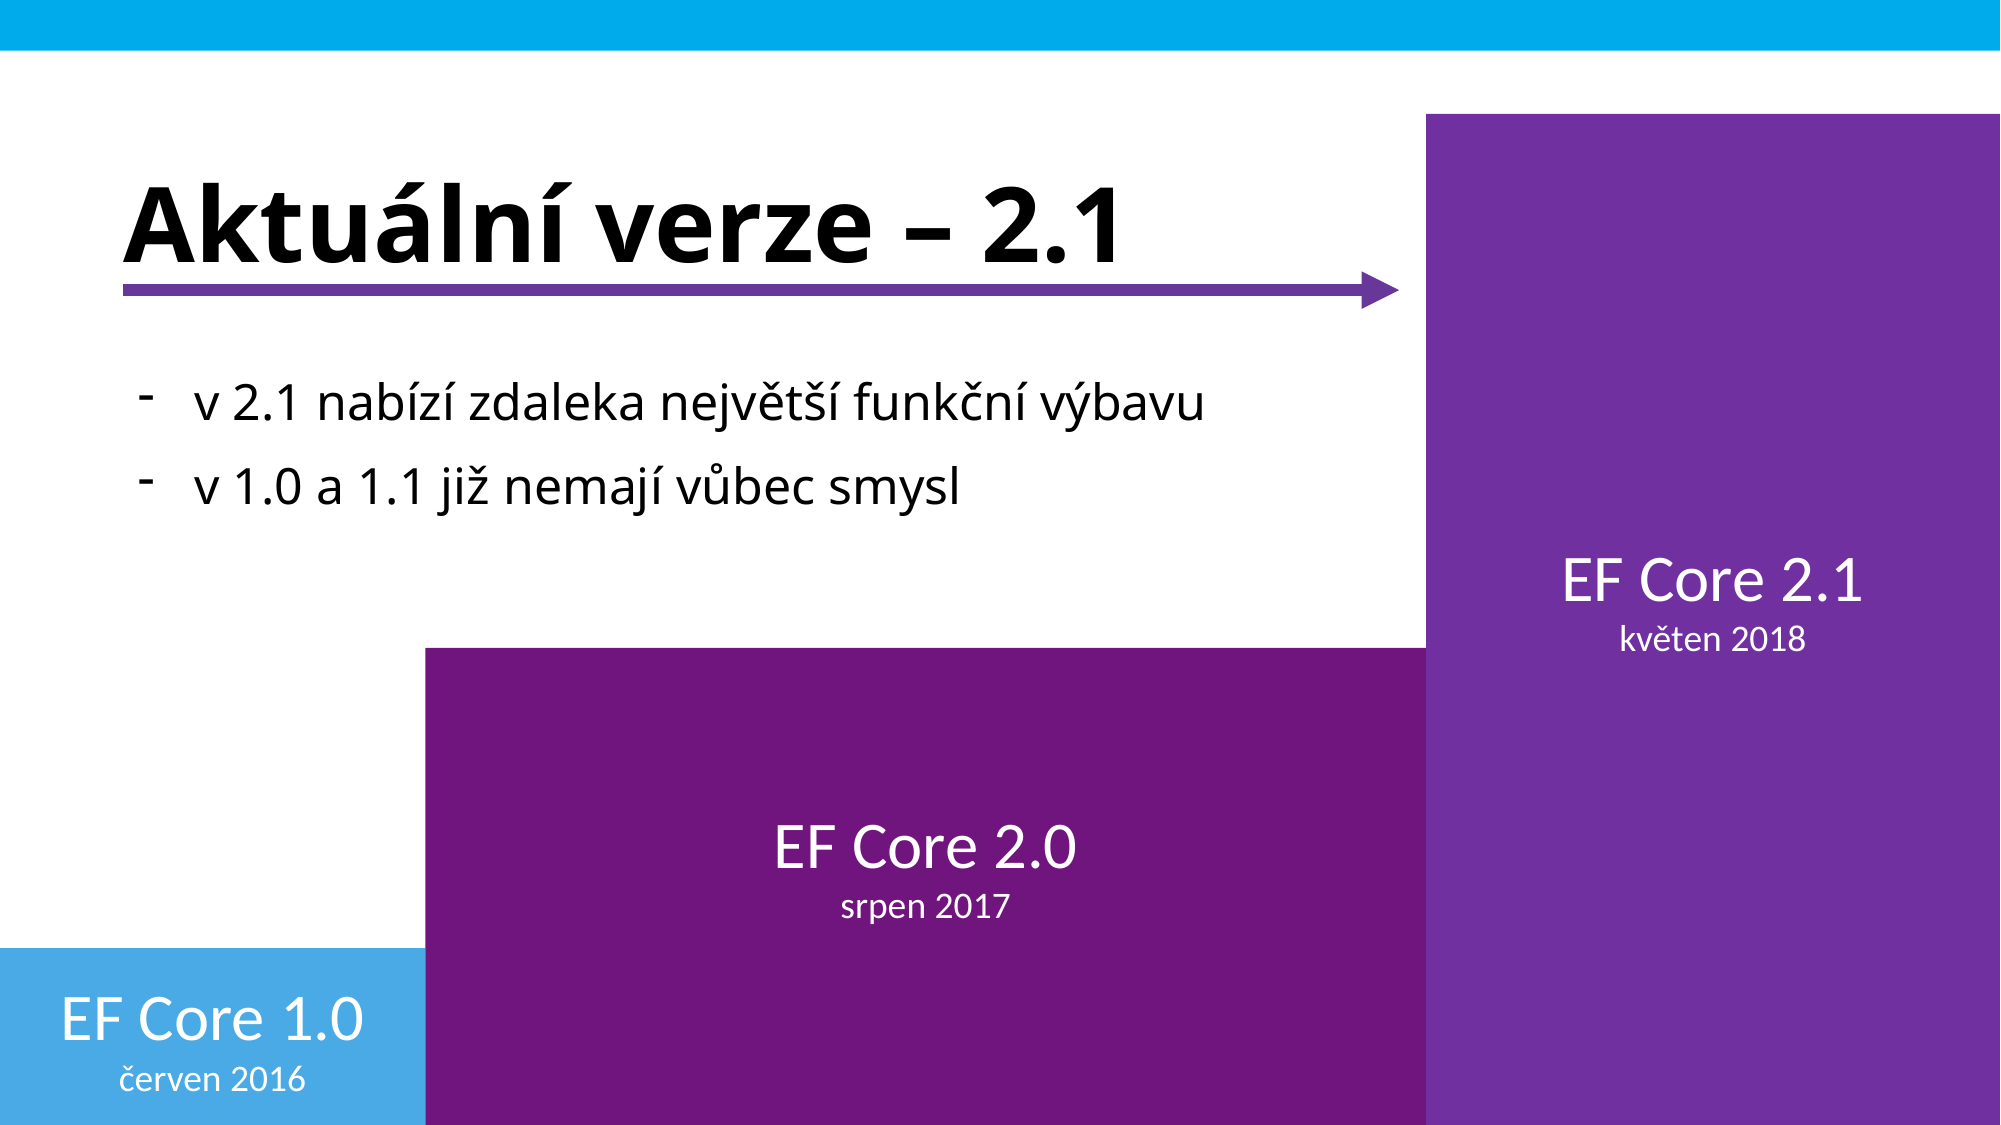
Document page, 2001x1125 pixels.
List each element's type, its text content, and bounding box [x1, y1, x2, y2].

text_box EF Core 2.1 květen 2018 [1425, 113, 2000, 1125]
text_box [0, 0, 2000, 52]
text_box Aktuální verze – 2.1 [108, 113, 1567, 291]
text_box EF Core 1.0 červen 2016 [0, 947, 424, 1125]
text_box v 2.1 nabízí zdaleka největší funkční výbavu v 1.0 a 1.1 již nemají vůbec smysl [123, 339, 1294, 606]
text_box EF Core 2.0 srpen 2017 [424, 647, 1425, 1125]
